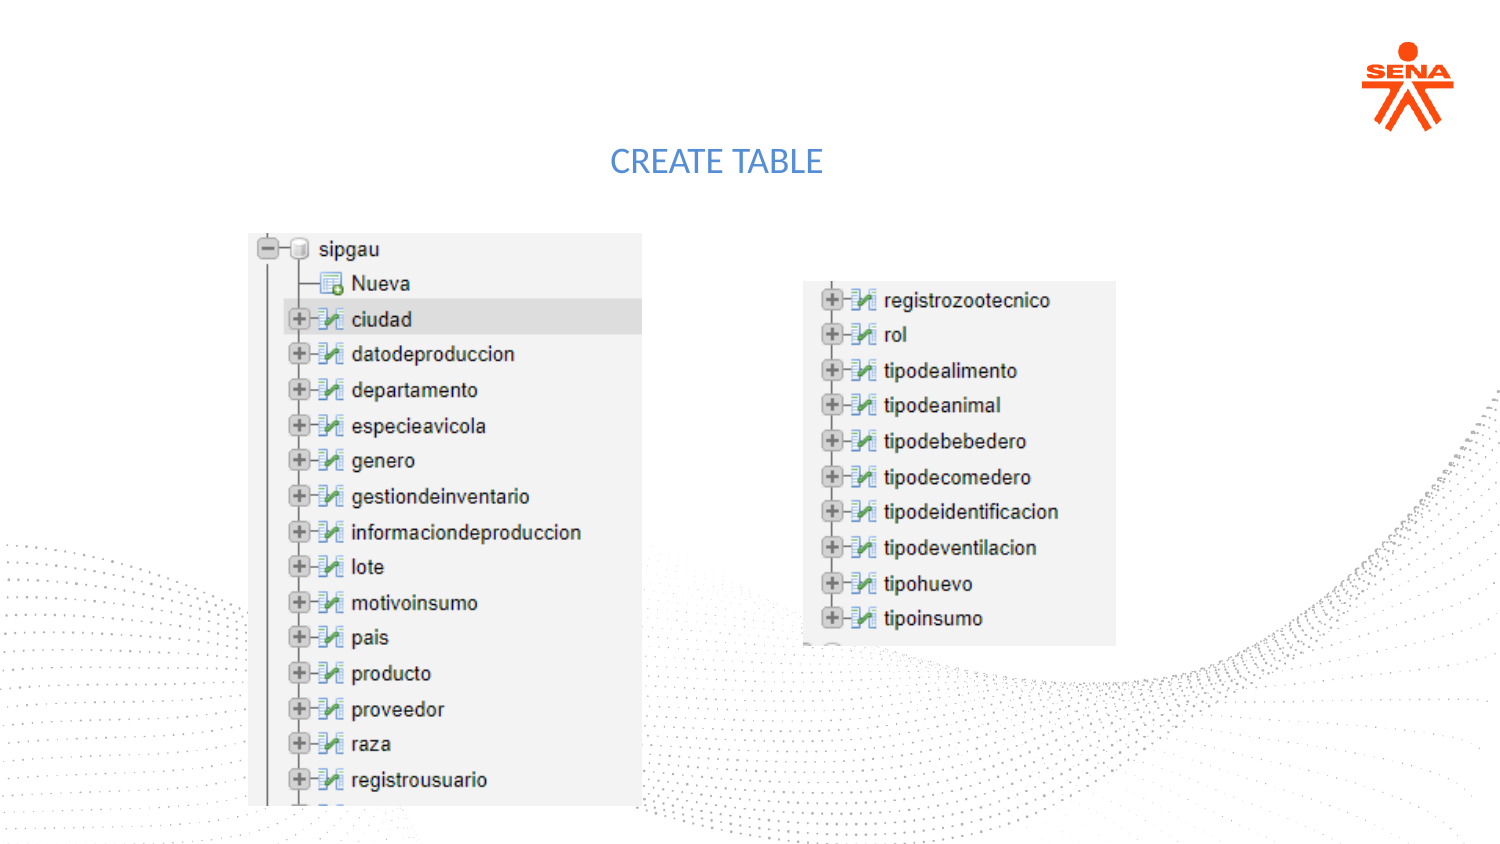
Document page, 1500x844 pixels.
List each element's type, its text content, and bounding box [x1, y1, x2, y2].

picture [0, 0, 1500, 844]
text_box CREATE TABLE [595, 129, 848, 189]
